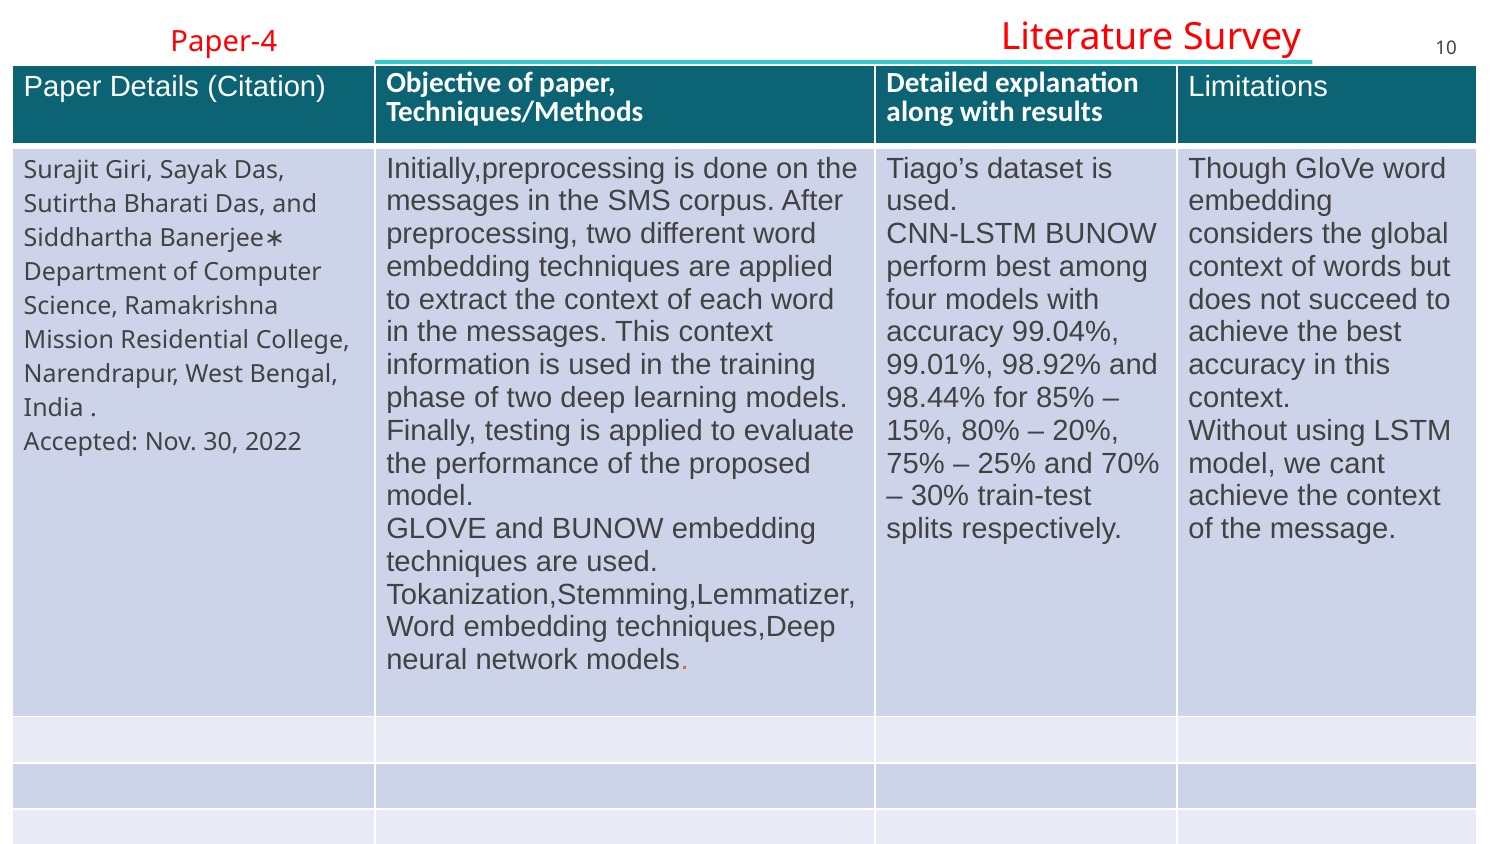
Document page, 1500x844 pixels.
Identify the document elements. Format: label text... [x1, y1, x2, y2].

table_cell Though GloVe word embedding considers the global context of words but does not succeed to achieve the best accuracy in this context. Without using LSTM model, we cant achieve the context of the message. [1178, 149, 1476, 716]
table_header Detailed explanation along with results [876, 66, 1176, 143]
table_cell [13, 764, 374, 808]
table_cell [1178, 717, 1476, 762]
table_cell [876, 764, 1176, 808]
table_cell Initially,preprocessing is done on the messages in the SMS corpus. After preprocessing, two different word embedding techniques are applied to extract the context of each word in the messages. This context information is used in the training phase of two deep learning models. Finally, testing is applied to evaluate the performance of the proposed model. GLOVE and BUNOW embedding techniques are used. Tokanization,Stemming,Lemmatizer,Word embedding techniques,Deep neural network models. [376, 149, 874, 716]
table_cell [1178, 810, 1476, 844]
table_cell [876, 717, 1176, 762]
slide_number 10 [1378, 16, 1469, 82]
table_header Limitations [1178, 66, 1476, 143]
table_cell [376, 764, 874, 808]
table_header Objective of paper, Techniques/Methods [376, 66, 874, 143]
table_cell [876, 810, 1176, 844]
table_header Paper Details (Citation) [13, 66, 374, 143]
text_box Literature Survey [515, 6, 1313, 63]
text_box Paper-4 [28, 17, 289, 64]
table_cell [1178, 764, 1476, 808]
table_cell [13, 717, 374, 762]
text_box [375, 60, 875, 64]
table_cell [13, 810, 374, 844]
table_cell Surajit Giri, Sayak Das, Sutirtha Bharati Das, and Siddhartha Banerjee∗ Department of Computer Science, Ramakrishna Mission Residential College, Narendrapur, West Bengal, India . Accepted: Nov. 30, 2022 [13, 149, 374, 716]
table_cell [376, 810, 874, 844]
table_cell Tiago’s dataset is used. CNN-LSTM BUNOW perform best among four models with accuracy 99.04%, 99.01%, 98.92% and 98.44% for 85% – 15%, 80% – 20%, 75% – 25% and 70% – 30% train-test splits respectively. [876, 149, 1176, 716]
table_cell [376, 717, 874, 762]
